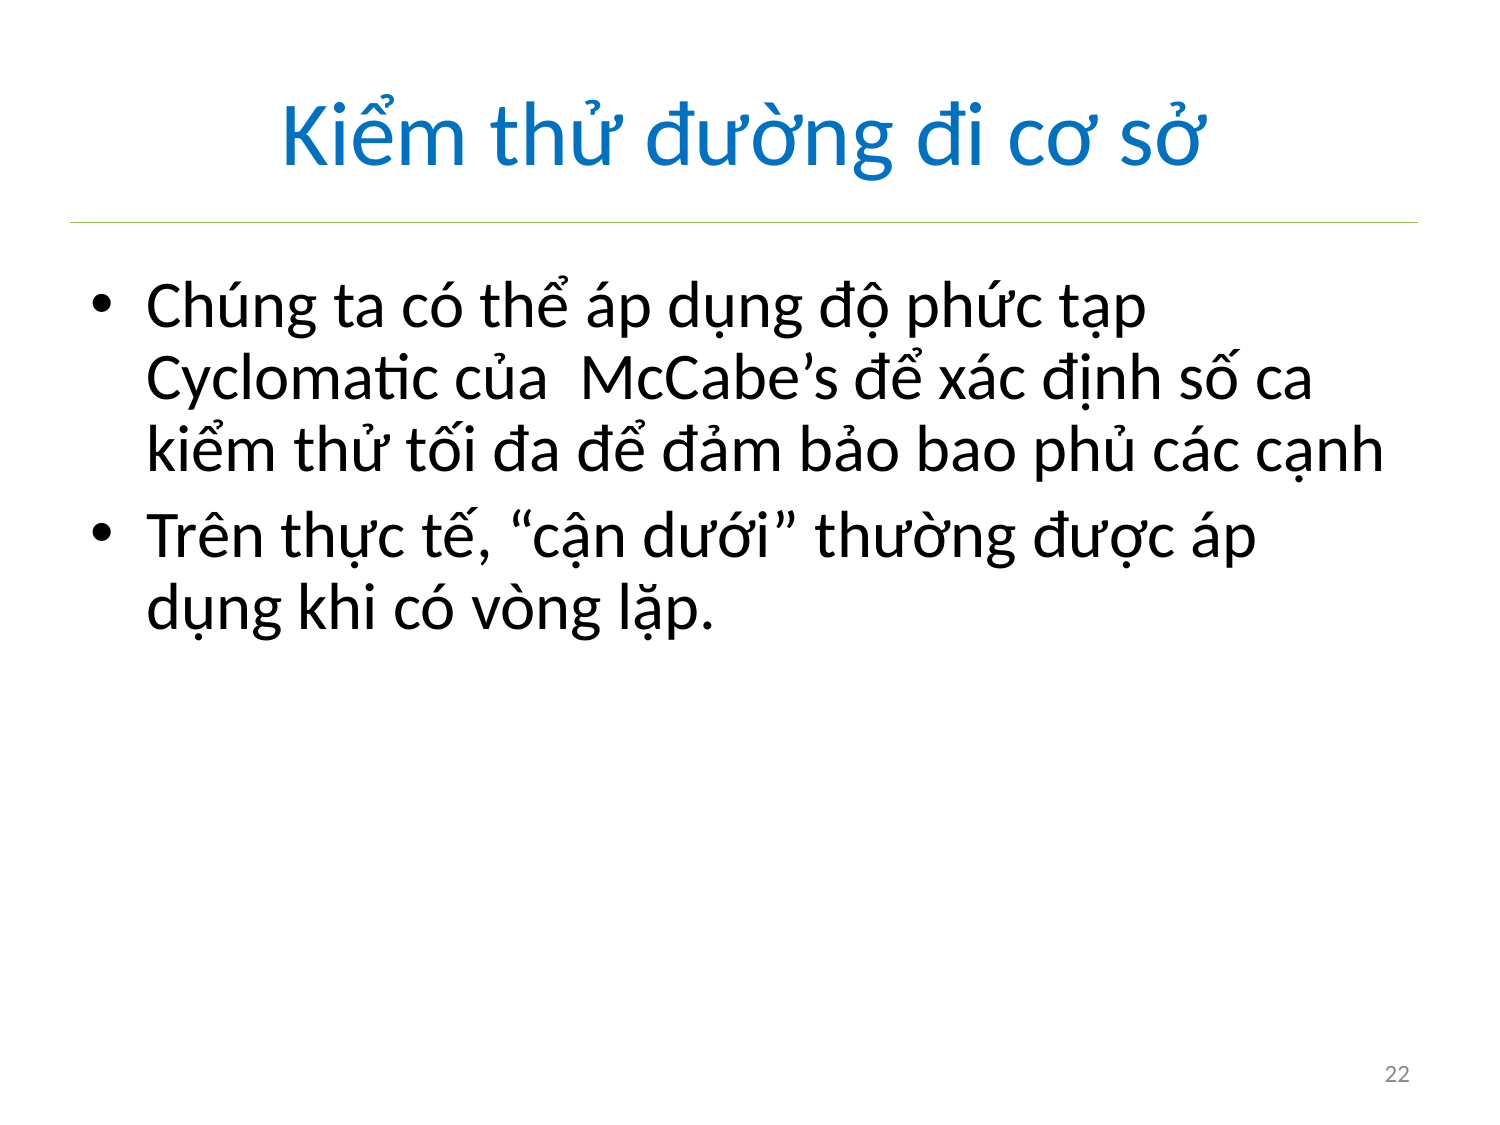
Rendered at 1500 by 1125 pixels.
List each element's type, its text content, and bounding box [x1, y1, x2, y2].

slide_number 22 [1074, 1042, 1425, 1103]
list Chúng ta có thể áp dụng độ phức tạp Cyclomatic của McCabe’s để xác định số ca kiểm thử tối đa để đảm bảo bao phủ các cạnh Trên thực tế, “cận dưới” thường được áp dụng khi có vòng lặp. [75, 262, 1425, 1005]
title Kiểm thử đường đi cơ sở [70, 35, 1421, 223]
